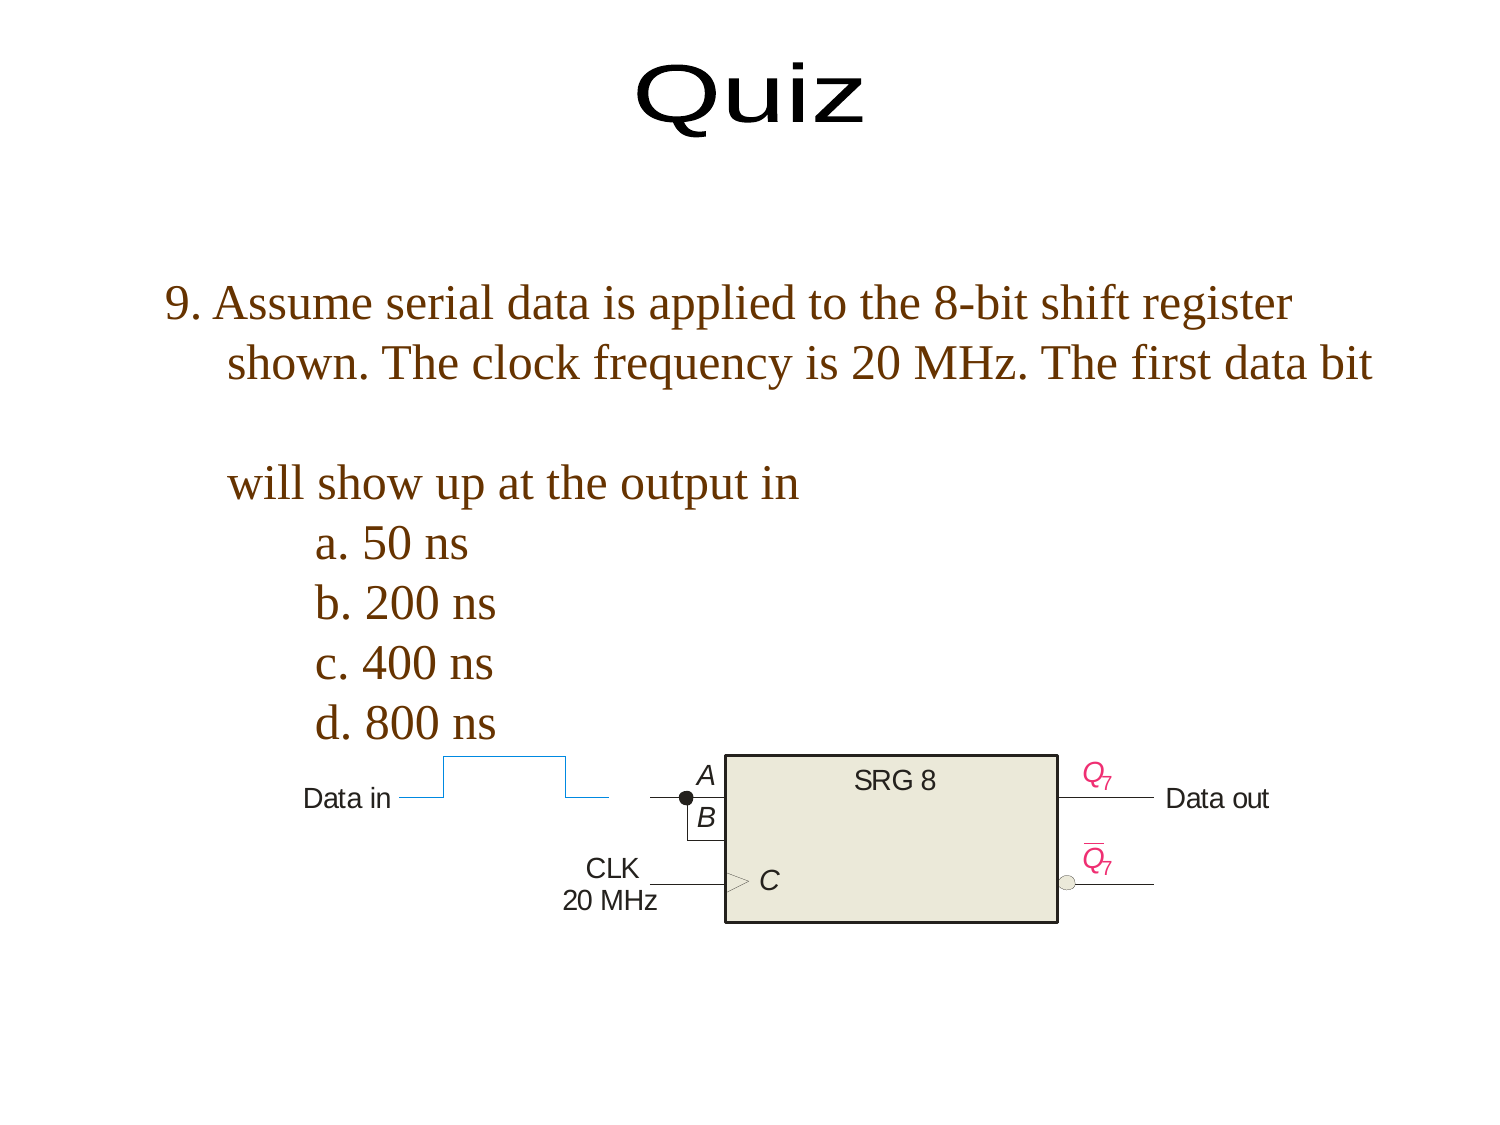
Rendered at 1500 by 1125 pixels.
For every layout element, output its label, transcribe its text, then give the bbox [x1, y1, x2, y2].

text_box 9. Assume serial data is applied to the 8-bit shift register shown. The clock frequency is 20 MHz. The first data bit will show up at the output in a. 50 ns b. 200 ns c. 400 ns d. 800 ns [149, 262, 1438, 818]
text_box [299, 749, 1274, 931]
